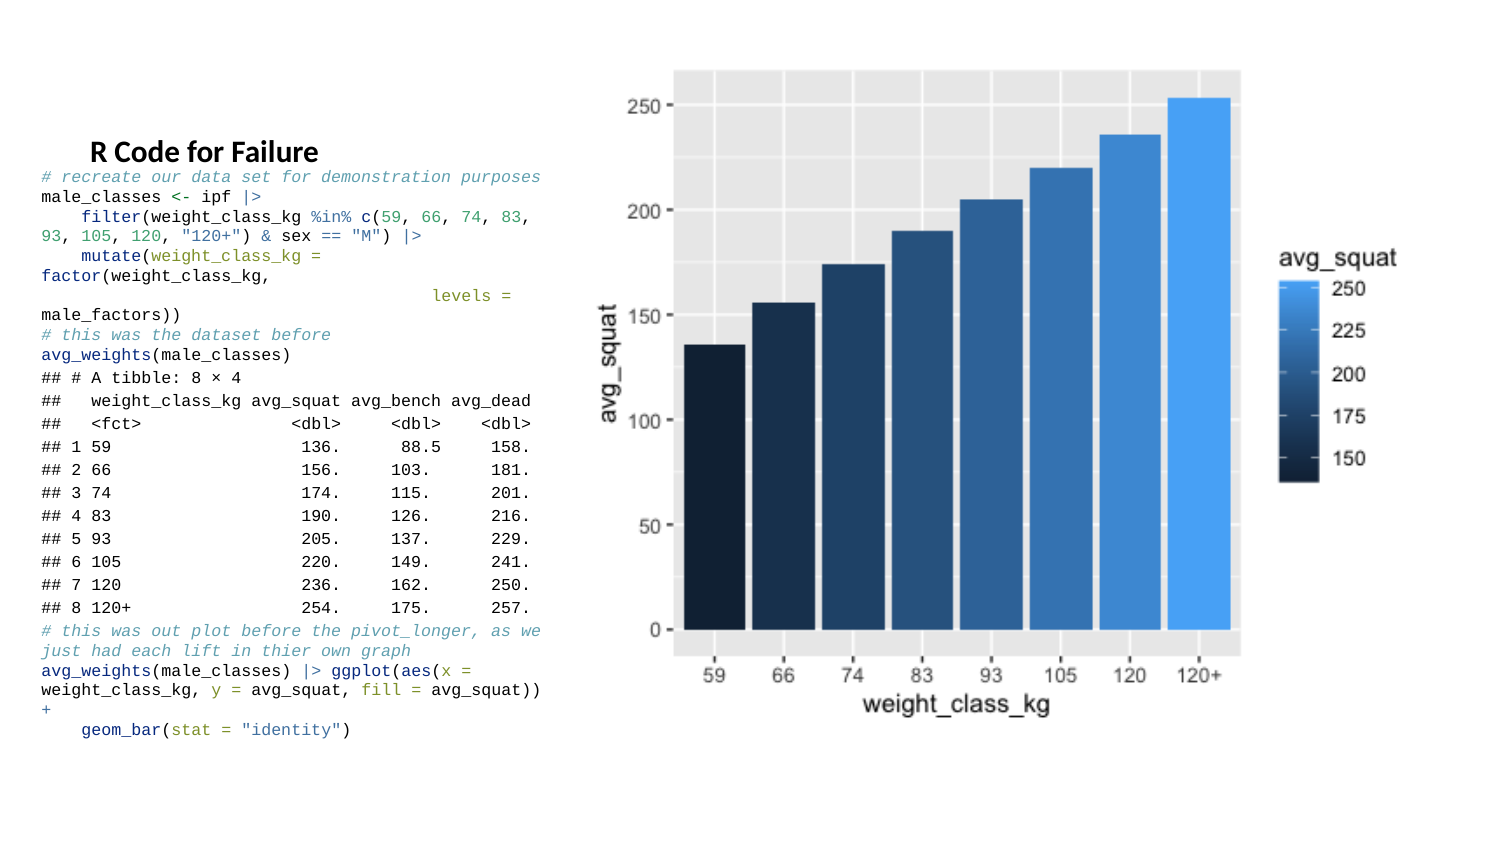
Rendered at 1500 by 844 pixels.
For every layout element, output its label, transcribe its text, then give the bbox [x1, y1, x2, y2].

list # recreate our data set for demonstration purposes male_classes <- ipf |> filter(weight_class_kg %in% c(59, 66, 74, 83, 93, 105, 120, "120+") & sex == "M") |> mutate(weight_class_kg = factor(weight_class_kg, levels = male_factors)) # this was the dataset before avg_weights(male_classes) ## # A tibble: 8 × 4 ## weight_class_kg avg_squat avg_bench avg_dead ## <fct> <dbl> <dbl> <dbl> ## 1 59 136. 88.5 158. ## 2 66 156. 103. 181. ## 3 74 174. 115. 201. ## 4 83 190. 126. 216. ## 5 93 205. 137. 229. ## 6 105 220. 149. 241. ## 7 120 236. 162. 250. ## 8 120+ 254. 175. 257. # this was out plot before the pivot_longer, as we just had each lift in thier own graph avg_weights(male_classes) |> ggplot(aes(x = weight_class_kg, y = avg_squat, fill = avg_squat)) + geom_bar(stat = "identity") [26, 158, 569, 754]
title R Code for Failure [75, 33, 569, 158]
picture [585, 58, 1424, 730]
